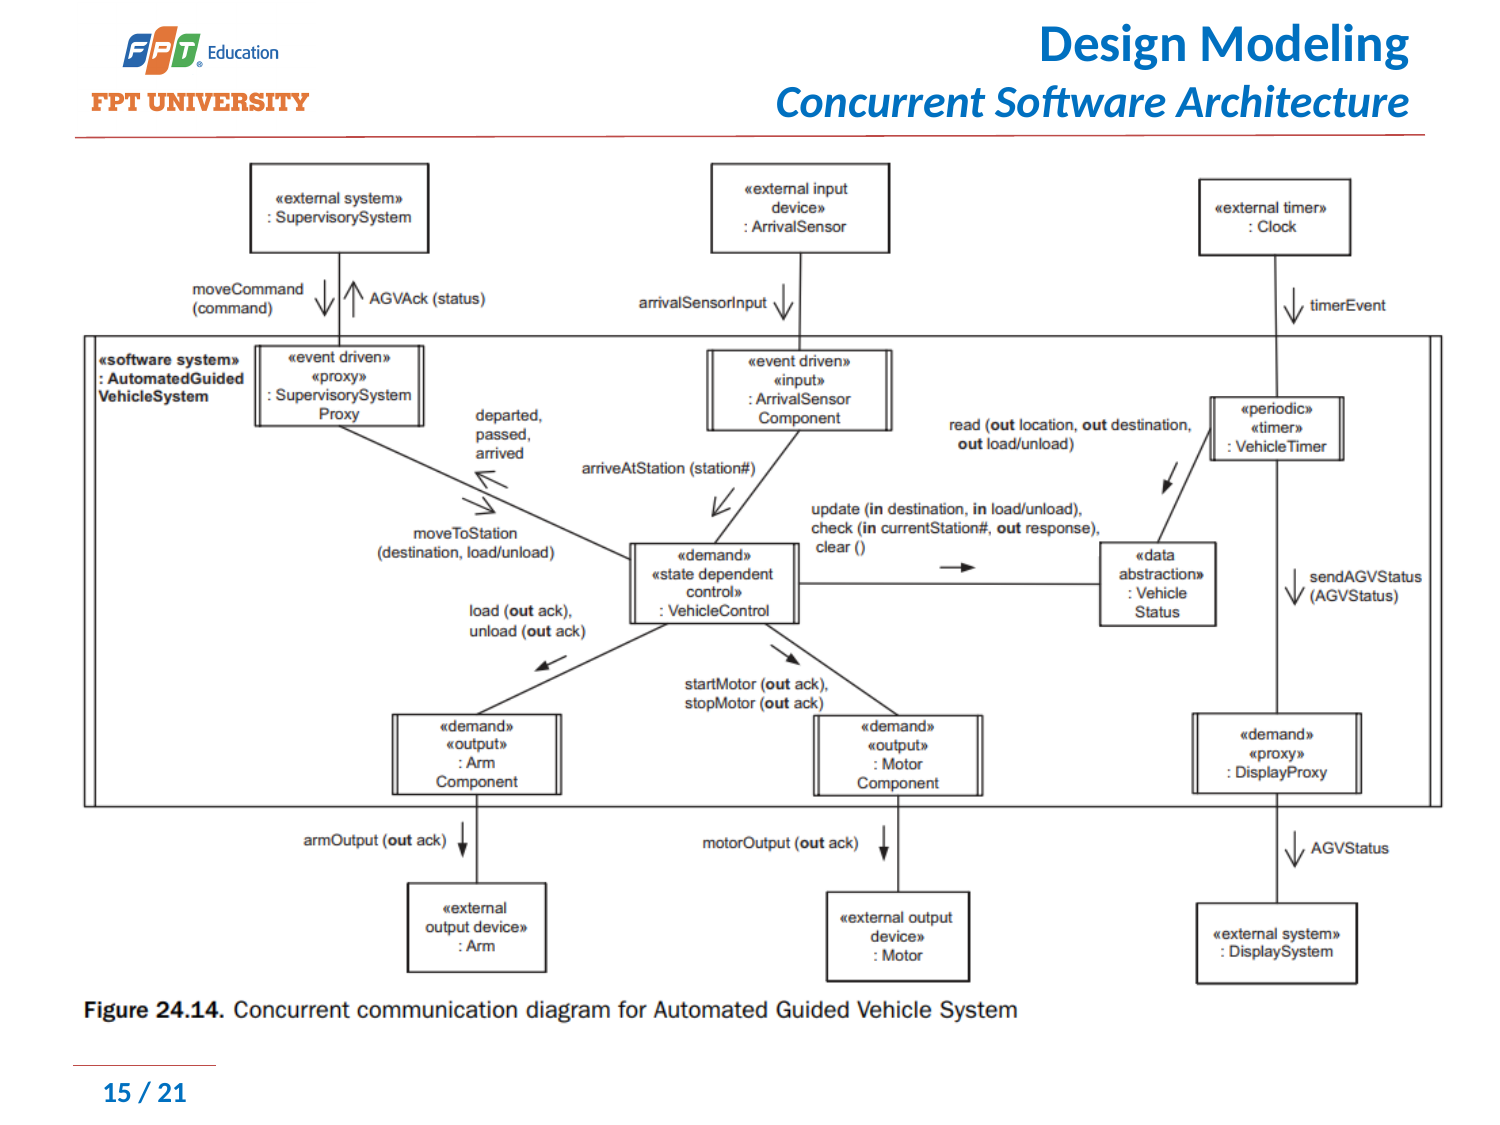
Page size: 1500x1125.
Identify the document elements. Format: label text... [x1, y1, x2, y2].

picture [77, 2, 315, 133]
title Design Modeling Concurrent Software Architecture [315, 0, 1425, 135]
picture [52, 148, 1483, 1060]
